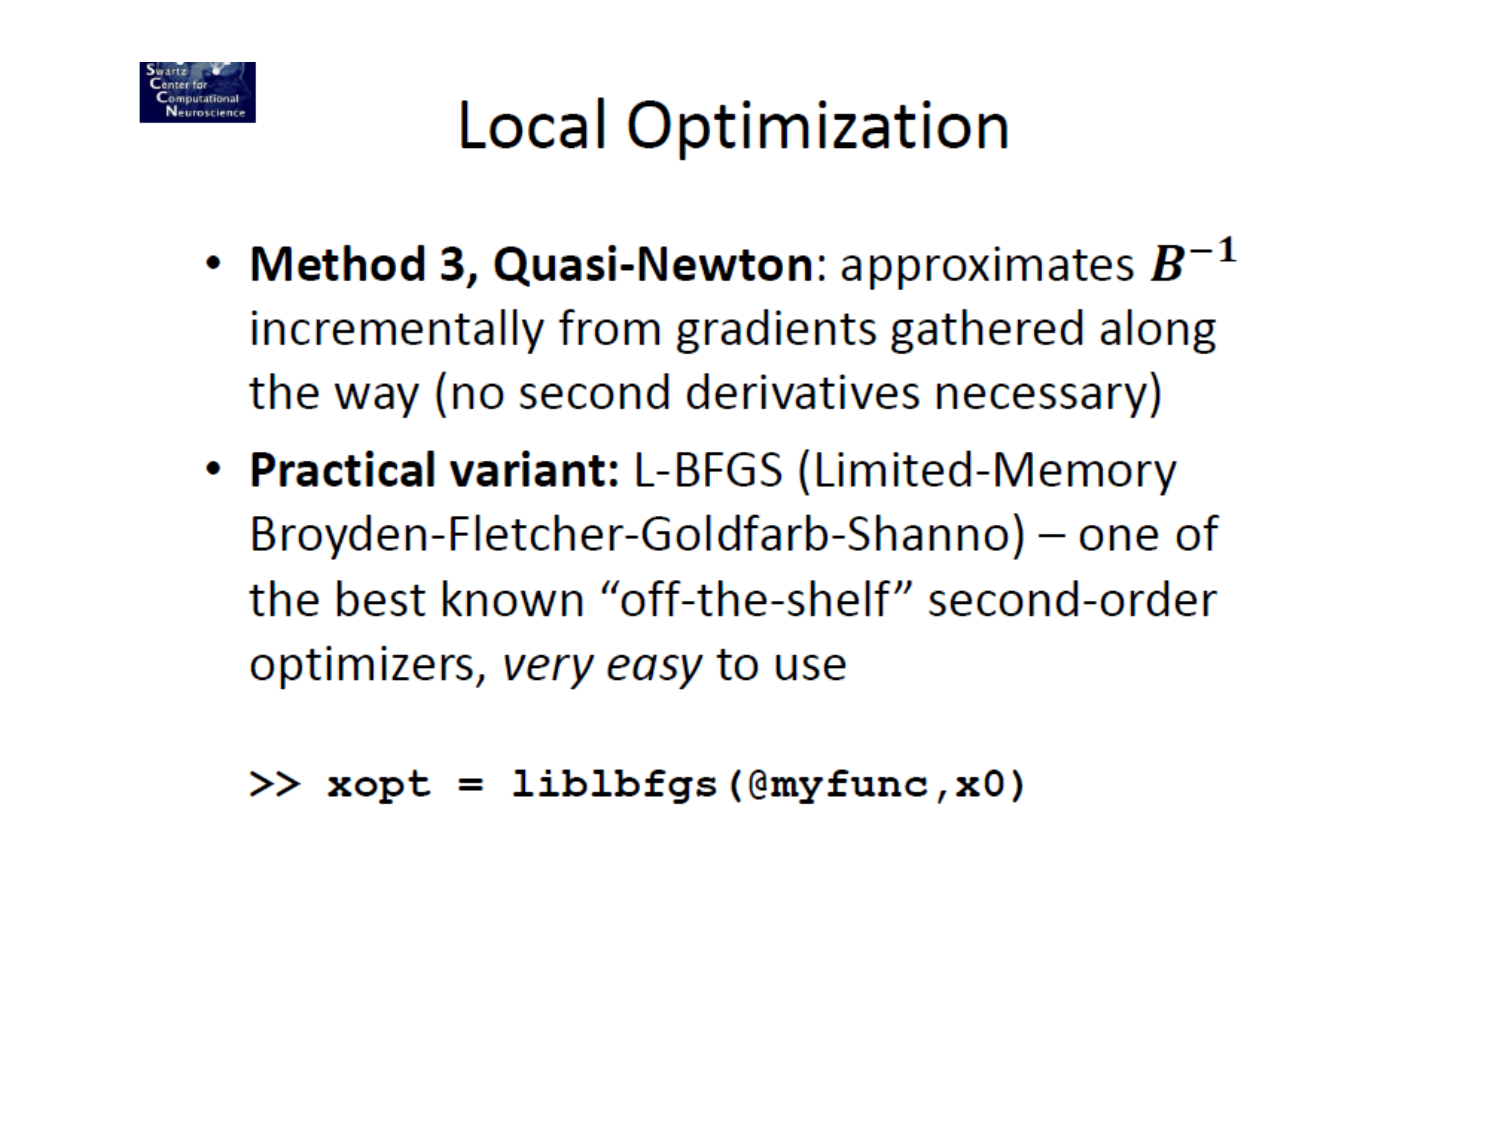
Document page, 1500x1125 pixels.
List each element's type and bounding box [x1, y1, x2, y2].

picture [137, 62, 1291, 899]
